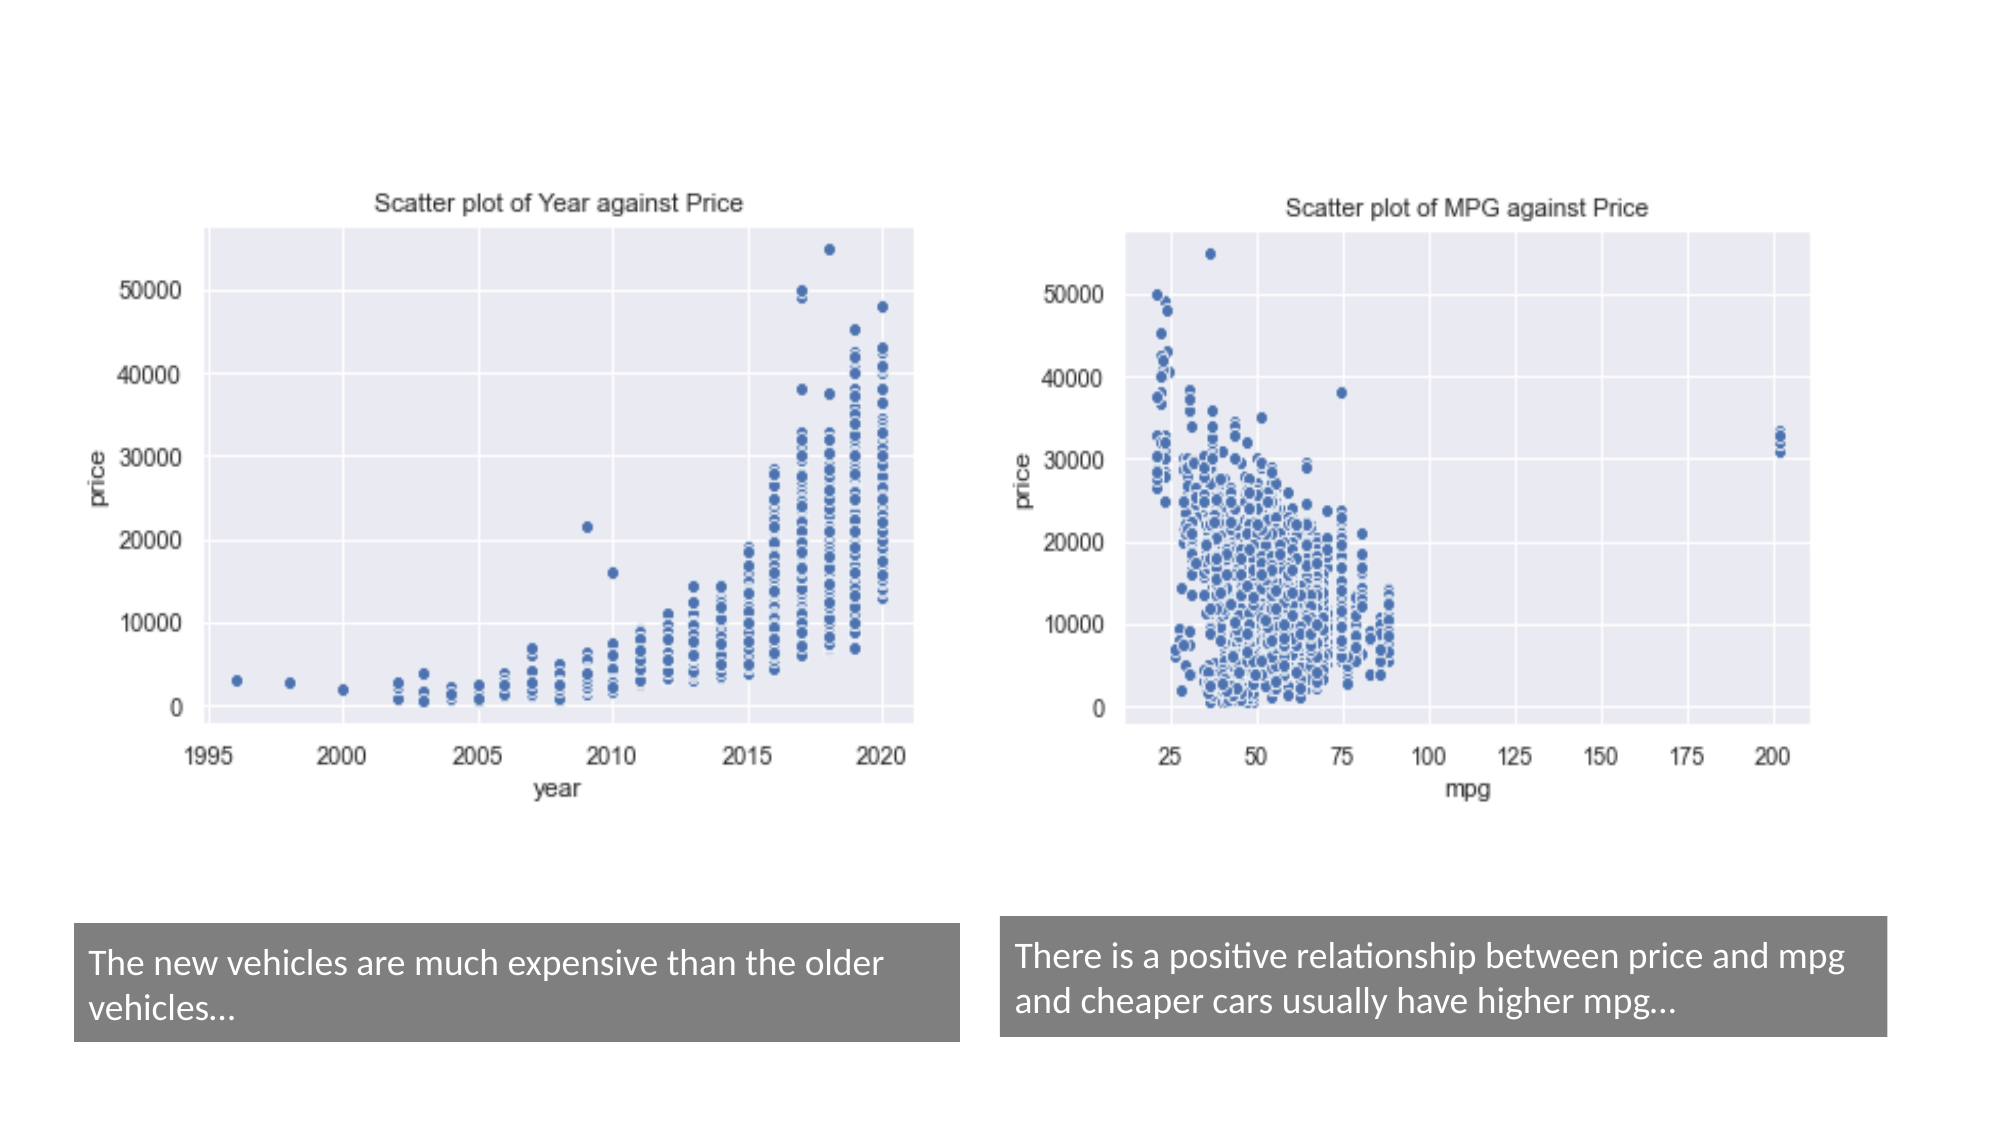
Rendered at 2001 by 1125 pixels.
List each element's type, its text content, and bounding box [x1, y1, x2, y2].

text_box There is a positive relationship between price and mpg and cheaper cars usually have higher mpg… [999, 916, 1888, 1037]
picture [999, 183, 1826, 818]
picture [73, 178, 929, 818]
text_box The new vehicles are much expensive than the older vehicles… [73, 922, 961, 1043]
